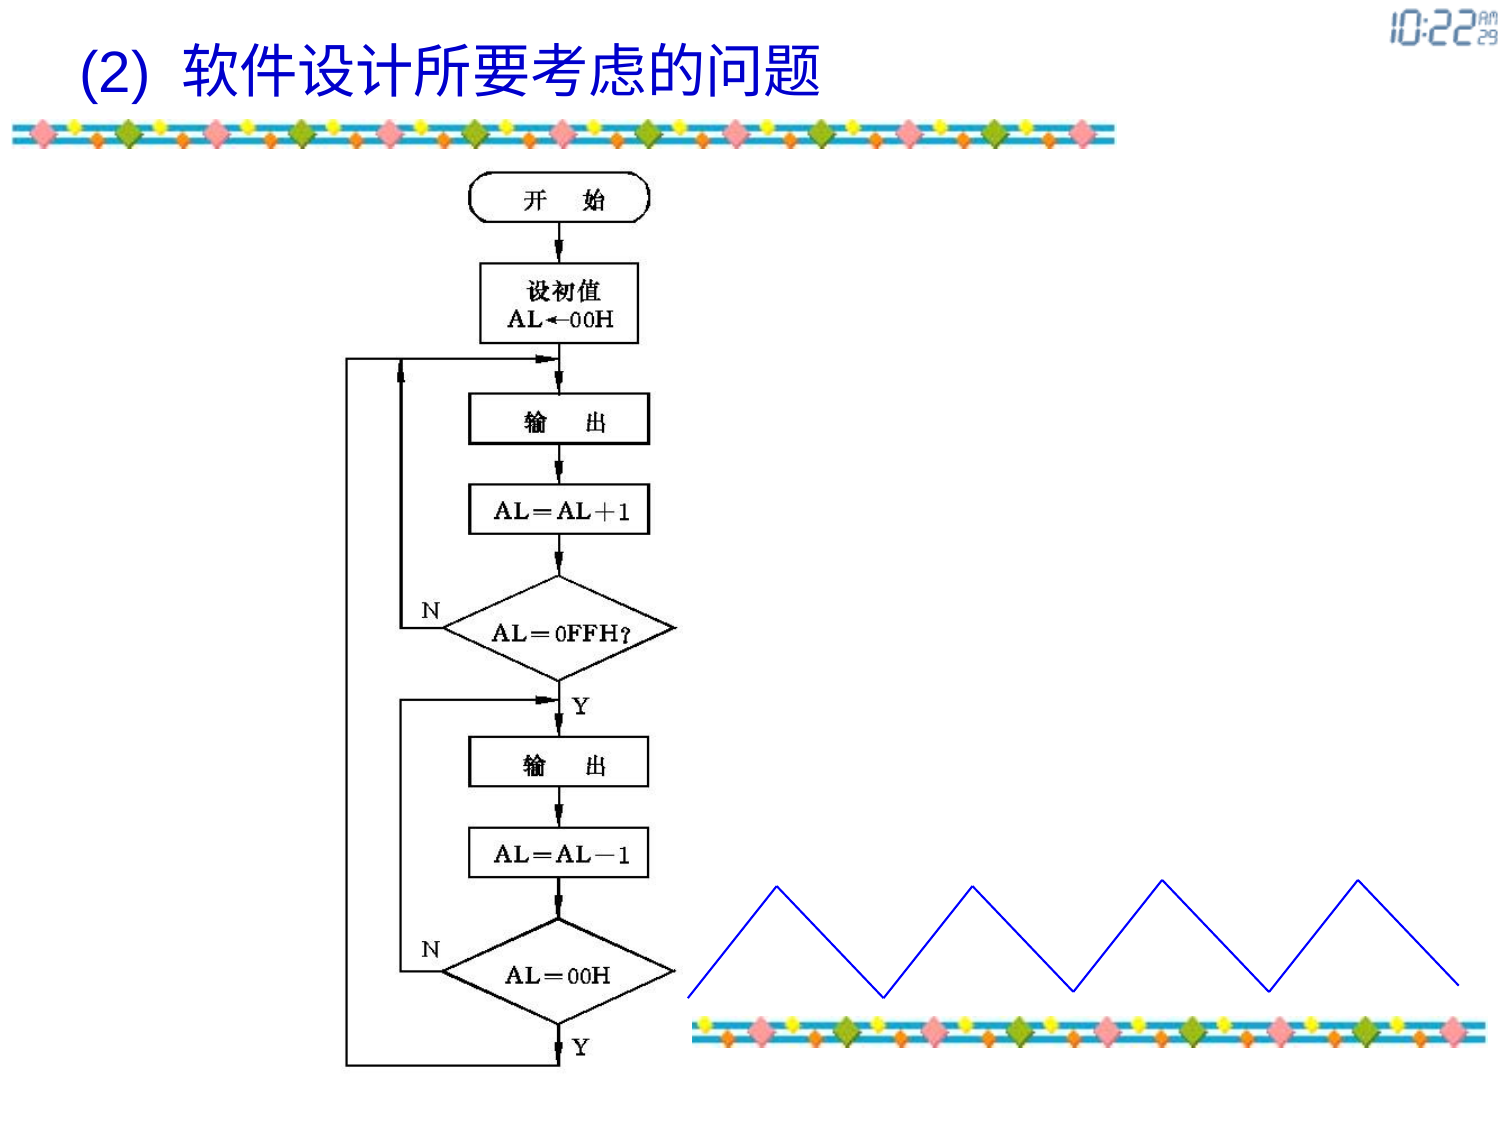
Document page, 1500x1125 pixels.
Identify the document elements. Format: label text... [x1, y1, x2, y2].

picture [1371, 0, 1500, 56]
picture [314, 148, 1488, 1087]
title (2) 软件设计所要考虑的问题 [64, 40, 1415, 244]
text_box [687, 879, 1459, 999]
picture [11, 119, 64, 149]
